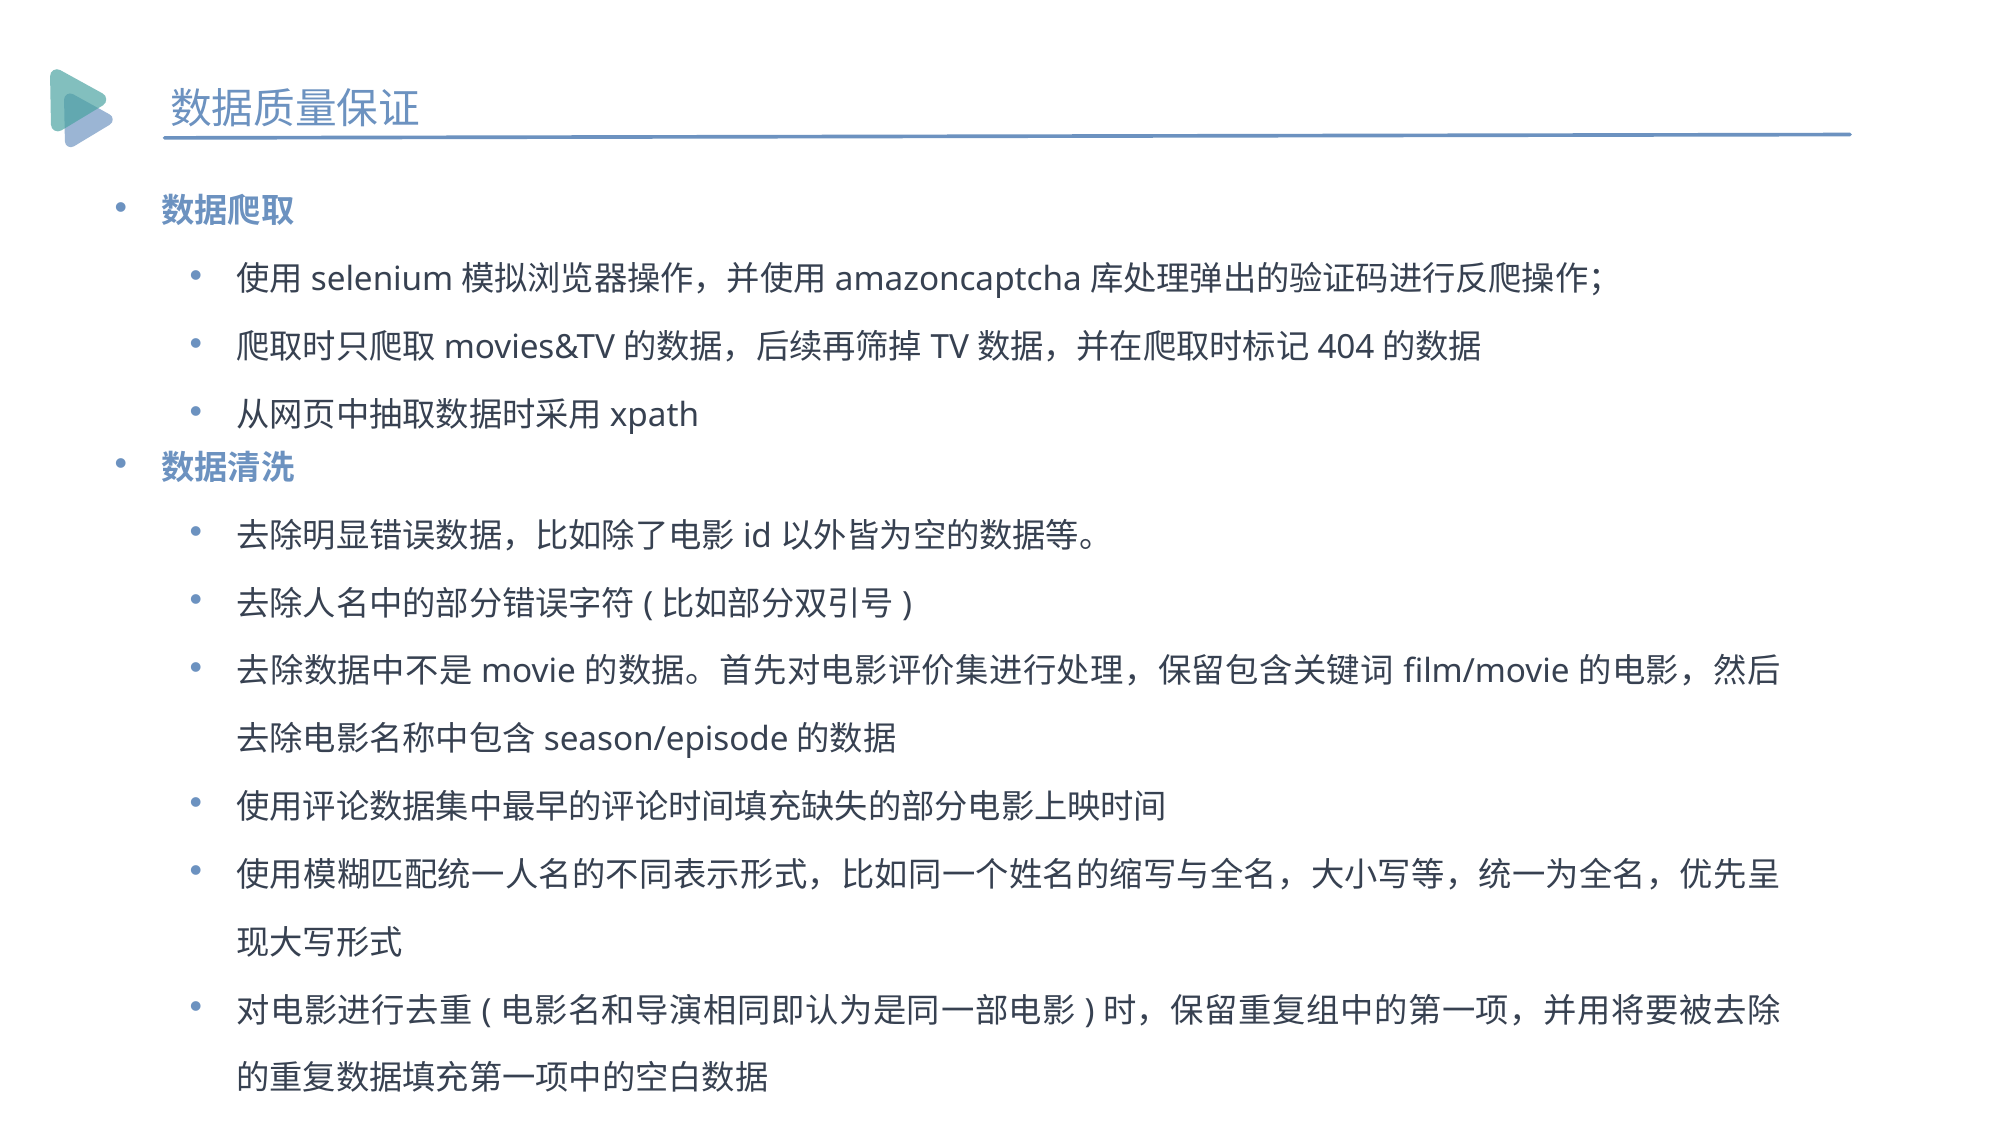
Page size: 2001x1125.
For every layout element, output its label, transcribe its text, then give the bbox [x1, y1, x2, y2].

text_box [35, 65, 111, 137]
text_box 数据爬取 使用selenium模拟浏览器操作，并使用amazoncaptcha库处理弹出的验证码进行反爬操作； 爬取时只爬取movies&TV的数据，后续再筛掉TV数据，并在爬取时标记404的数据 从网页中抽取数据时采用xpath [24, 154, 1930, 577]
text_box 数据质量保证 [0, 74, 610, 190]
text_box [164, 134, 1850, 138]
text_box 数据清洗 去除明显错误数据，比如除了电影id以外皆为空的数据等。 去除人名中的部分错误字符(比如部分双引号) 去除数据中不是movie的数据。首先对电影评价集进行处理，保留包含关键词film/movie的电影，然后去除电影名称中包含season/episode的数据 使用评论数据集中最早的评论时间填充缺失的部分电影上映时间 使用模糊匹配统一人名的不同表示形式，比如同一个姓名的缩写与全名，大小写等，统一为全名，优先呈现大写形式 对电影进行去重(电影名和导演相同即认为是同一部电影)时，保留重复组中的第一项，并用将要被去除的重复数据填充第一项中的空白数据 [24, 410, 1796, 1104]
